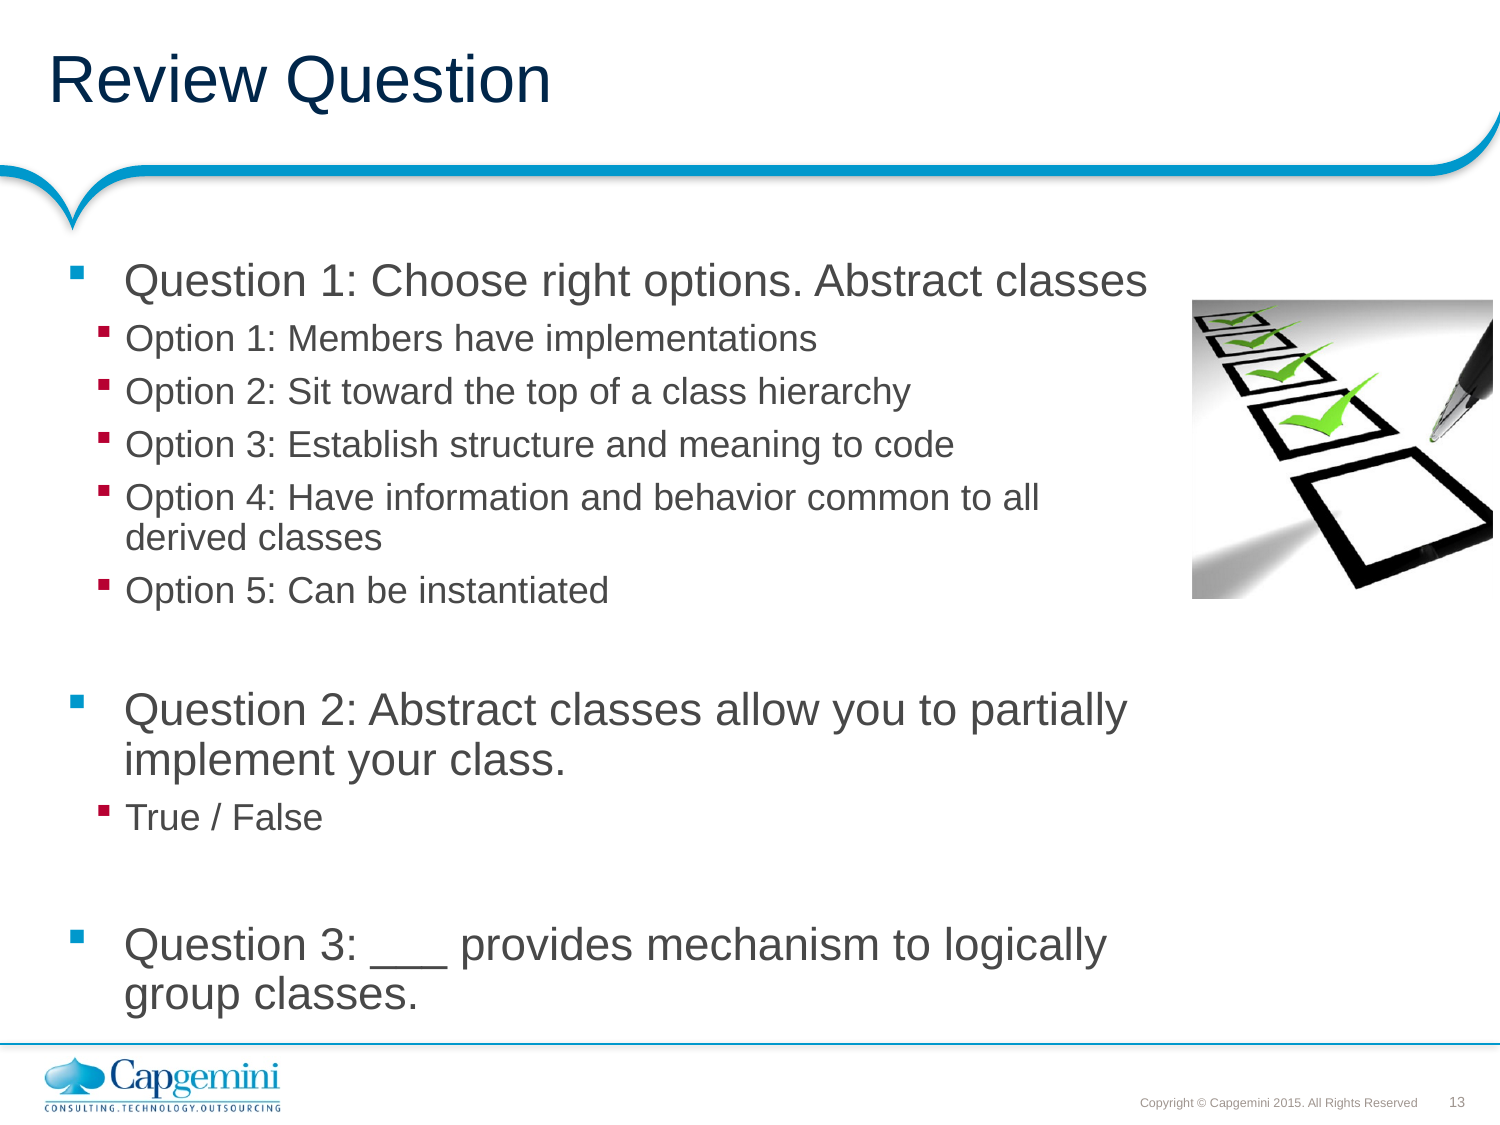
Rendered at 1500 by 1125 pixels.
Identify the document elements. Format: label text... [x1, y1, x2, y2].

list Question 1: Choose right options. Abstract classes Option 1: Members have implementations Option 2: Sit toward the top of a class hierarchy Option 3: Establish structure and meaning to code Option 4: Have information and behavior common to all derived classes Option 5: Can be instantiated Question 2: Abstract classes allow you to partially implement your class. True / False Question 3: ___ provides mechanism to logically group classes. [48, 245, 1179, 1007]
picture [44, 1056, 281, 1113]
picture [1192, 299, 1493, 599]
title Review Question [0, 0, 1500, 165]
